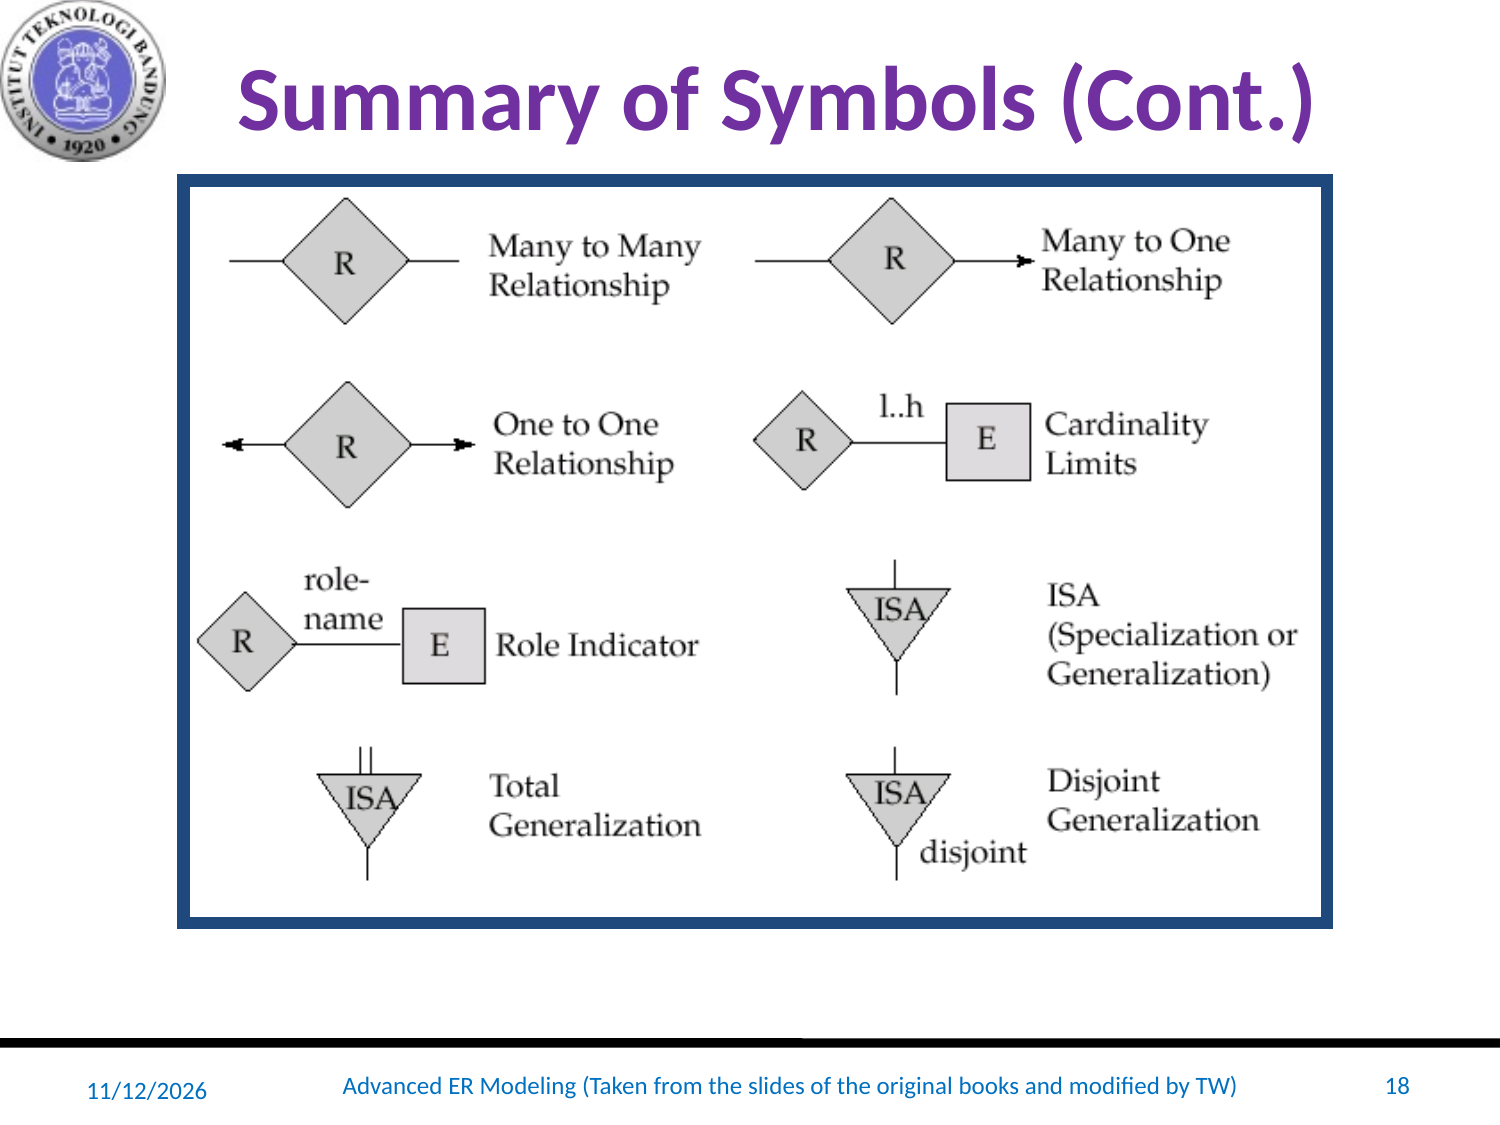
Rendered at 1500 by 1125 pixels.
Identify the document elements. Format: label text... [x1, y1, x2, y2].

picture [0, 0, 103, 162]
footer Advanced ER Modeling (Taken from the slides of the original books and modified by TW) [246, 1054, 1336, 1115]
title Summary of Symbols (Cont.) [103, 0, 1454, 188]
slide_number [58, 1054, 223, 1125]
picture [189, 186, 1321, 917]
slide_number 18 [1359, 1054, 1425, 1115]
